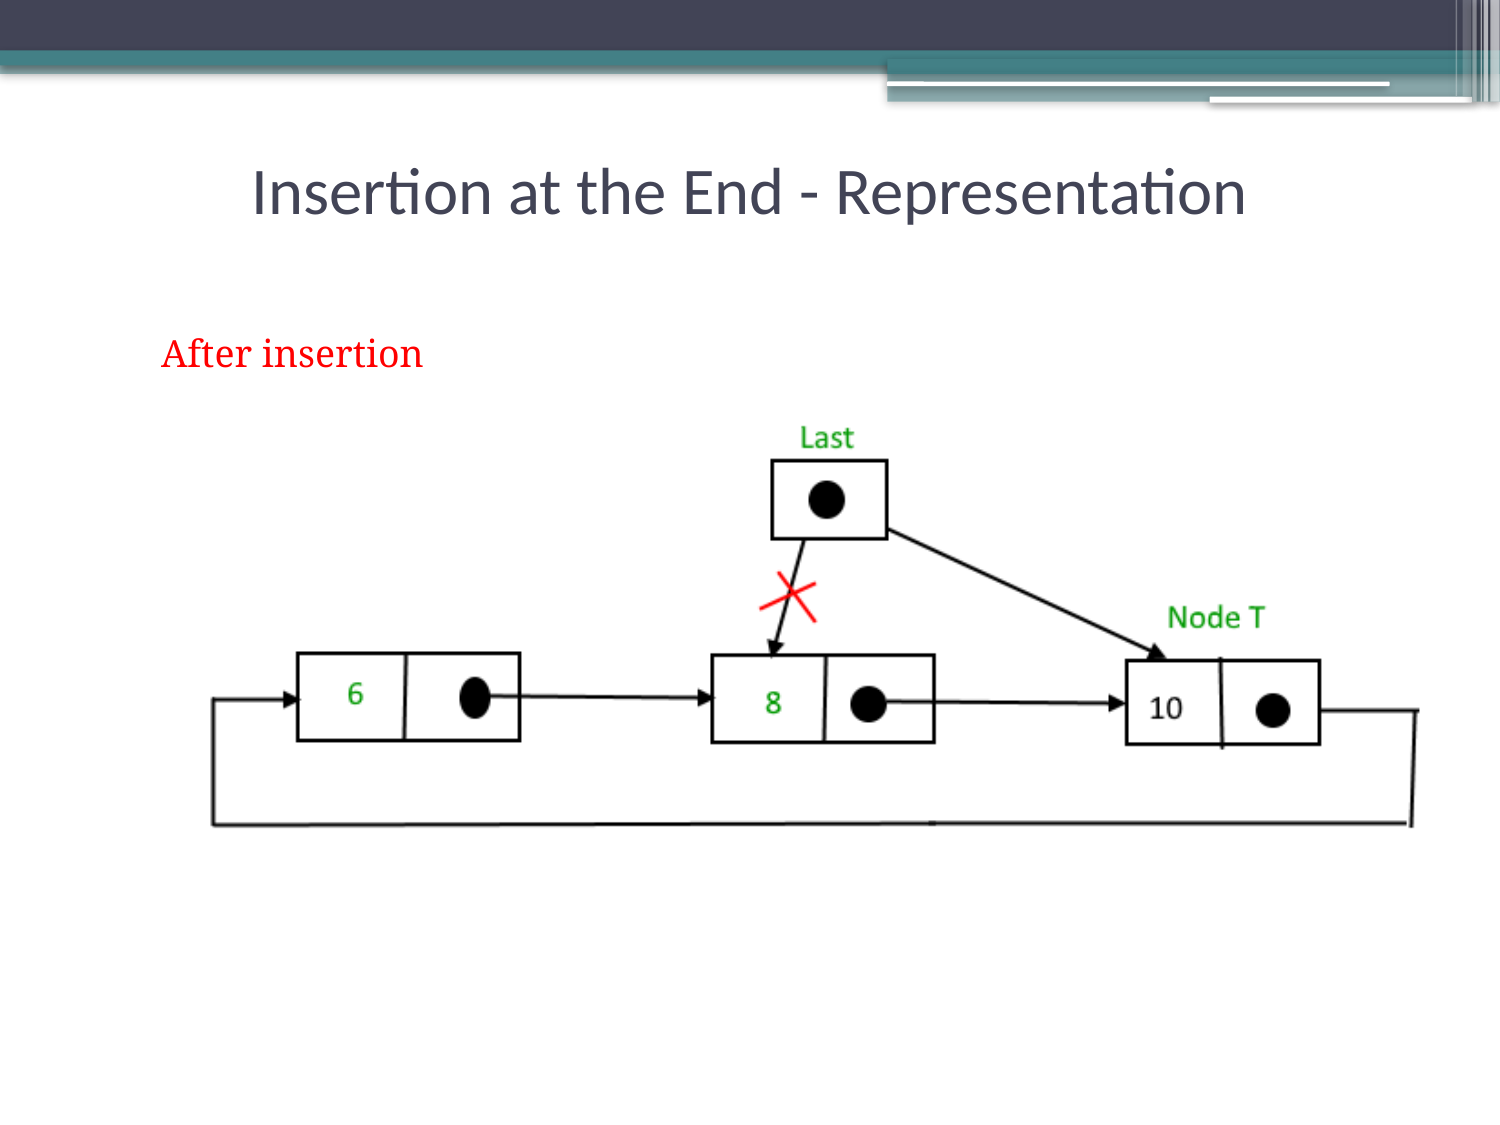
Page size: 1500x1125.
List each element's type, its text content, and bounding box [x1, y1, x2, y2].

text_box After insertion [146, 322, 439, 382]
title Insertion at the End - Representation [75, 99, 1425, 276]
picture [200, 412, 1438, 851]
